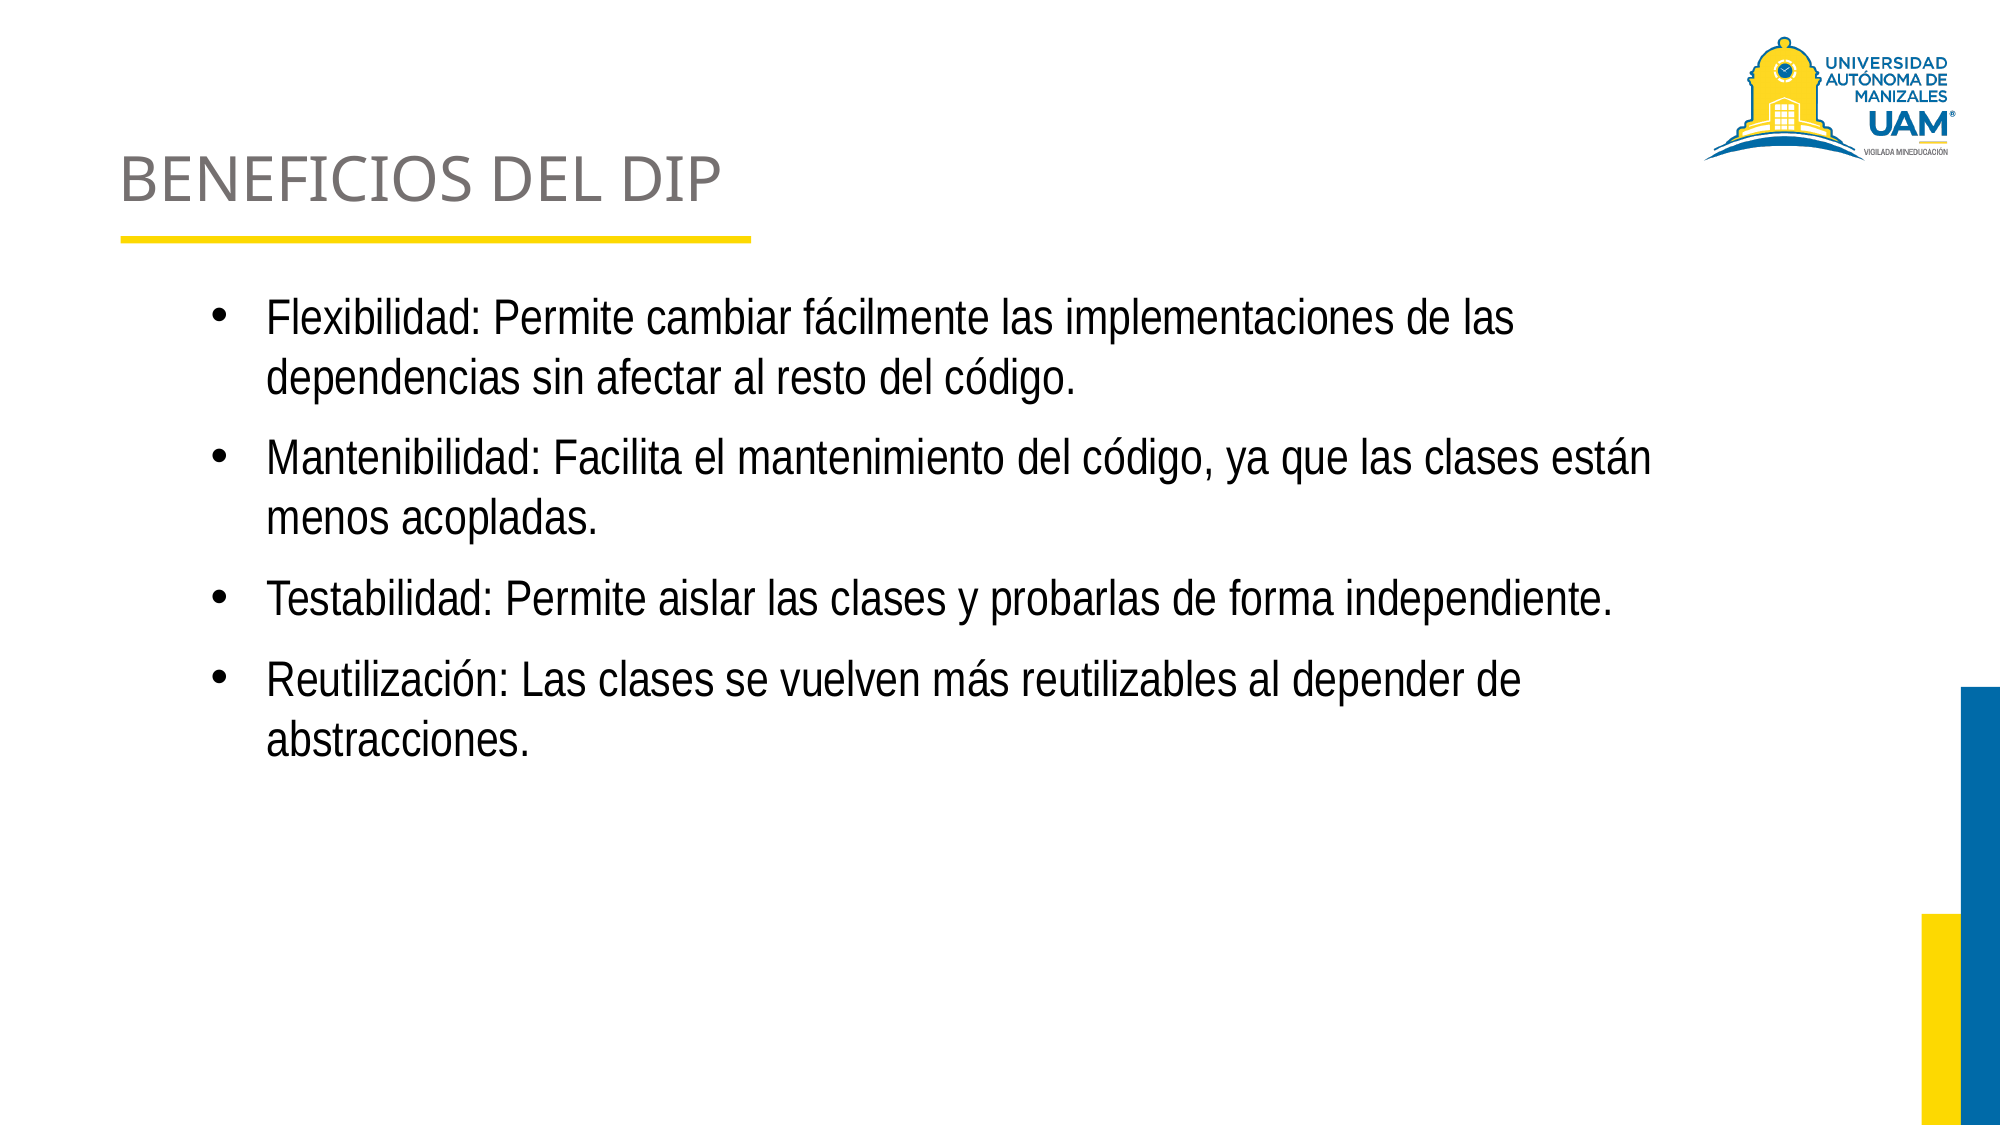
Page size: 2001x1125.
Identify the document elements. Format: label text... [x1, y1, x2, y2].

text_box [120, 236, 752, 244]
picture [1683, 13, 1976, 184]
list Flexibilidad: Permite cambiar fácilmente las implementaciones de las dependencias sin afectar al resto del código. Mantenibilidad: Facilita el mantenimiento del código, ya que las clases están menos acopladas. Testabilidad: Permite aislar las clases y probarlas de forma independiente. Reutilización: Las clases se vuelven más reutilizables al depender de abstracciones. [120, 276, 1703, 1065]
title BENEFICIOS DEL DIP [103, 96, 1829, 267]
